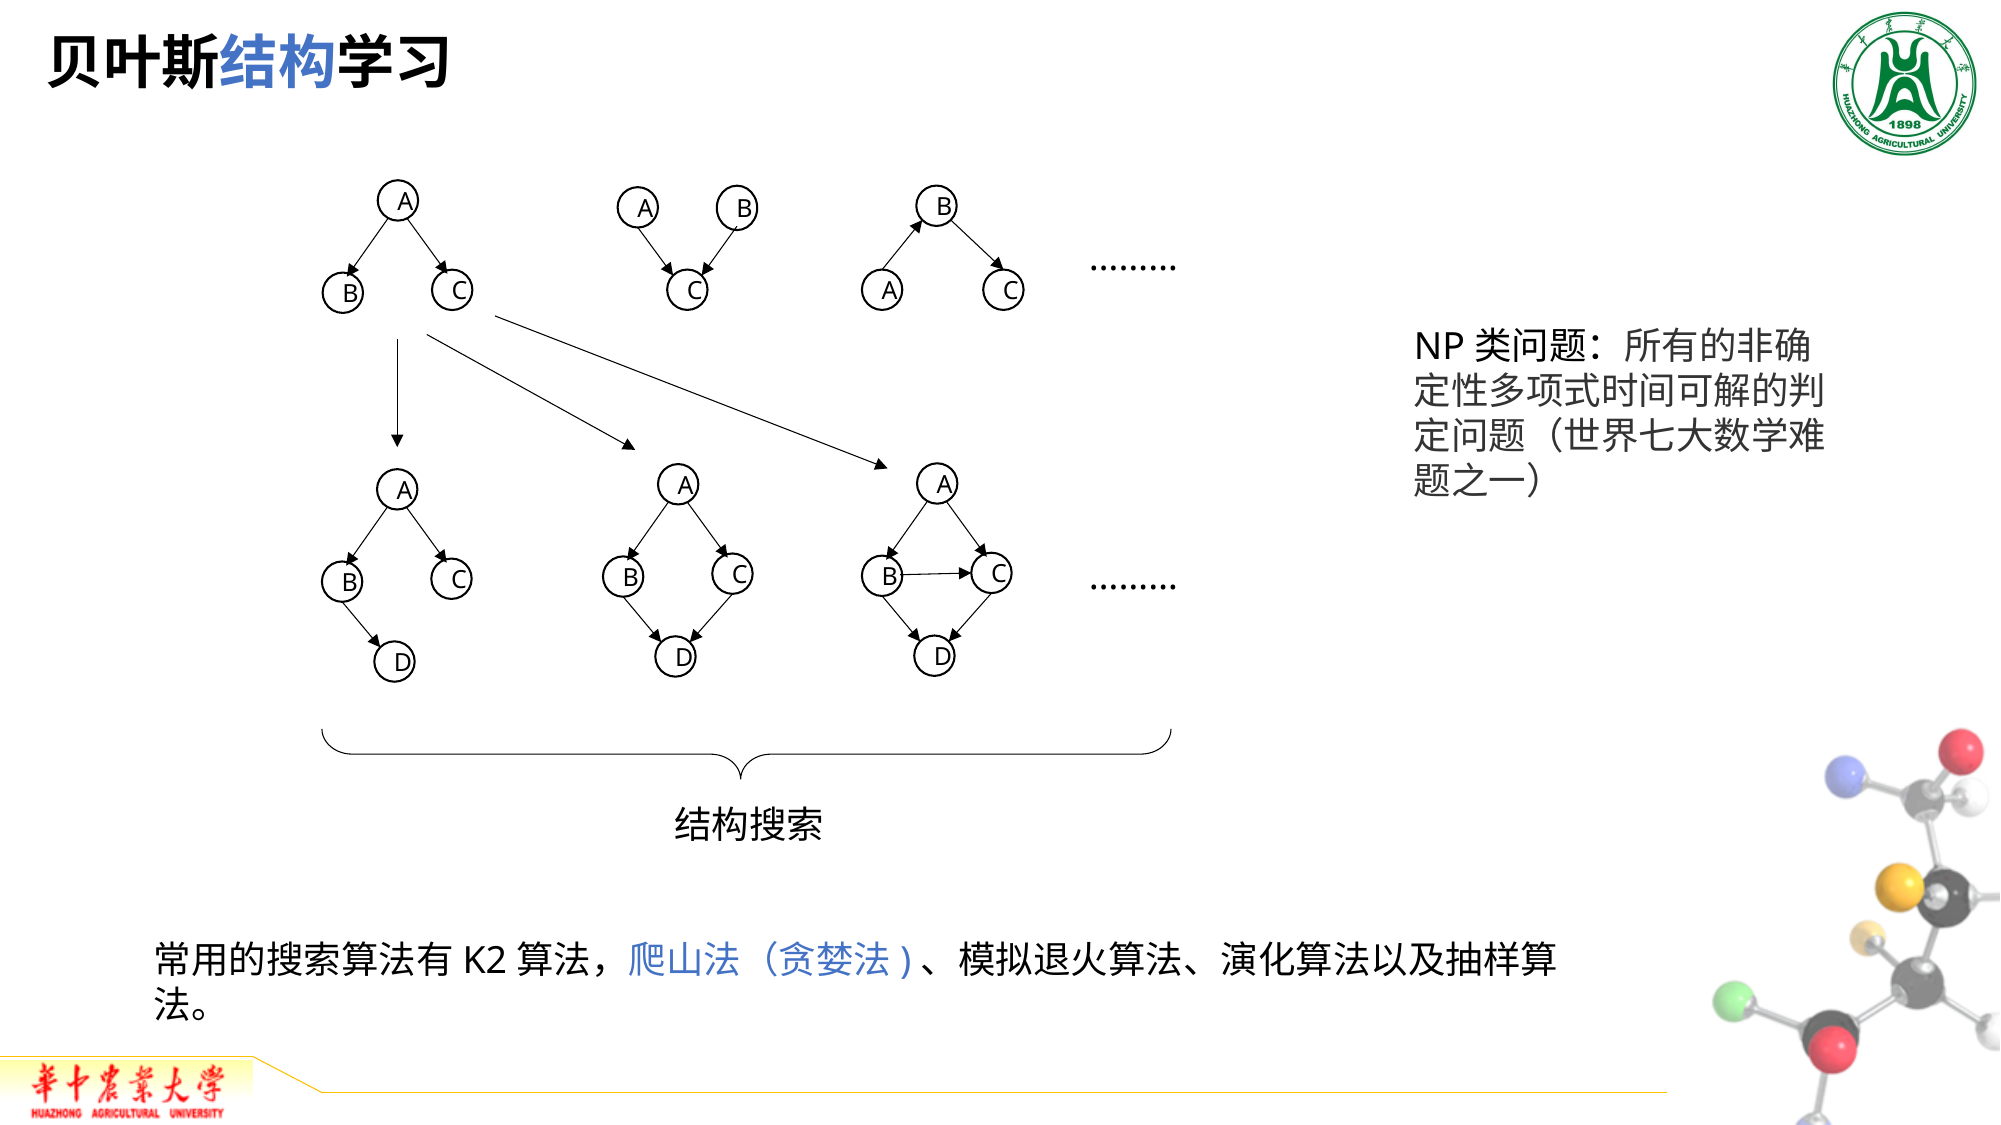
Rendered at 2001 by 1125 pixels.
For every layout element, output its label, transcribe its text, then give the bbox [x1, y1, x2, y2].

text_box B [321, 271, 365, 314]
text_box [882, 220, 923, 270]
text_box C [430, 557, 473, 600]
text_box A [656, 469, 700, 506]
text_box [342, 601, 381, 648]
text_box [689, 593, 733, 643]
text_box A [375, 468, 419, 511]
text_box C [982, 268, 1025, 311]
text_box NP类问题：所有的非确定性多项式时间可解的判定问题（世界七大数学难题之一） [1399, 314, 1847, 509]
text_box B [860, 554, 904, 598]
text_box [346, 218, 388, 277]
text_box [346, 507, 387, 566]
text_box D [654, 635, 697, 678]
text_box C [711, 552, 754, 595]
text_box C [666, 268, 709, 311]
text_box ……… [1074, 544, 1193, 605]
text_box 结构搜索 [659, 793, 840, 854]
text_box B [320, 560, 364, 603]
text_box C [430, 268, 474, 312]
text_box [886, 501, 927, 560]
text_box A [915, 462, 959, 505]
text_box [623, 596, 662, 643]
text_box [426, 334, 495, 450]
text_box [407, 218, 448, 274]
text_box C [970, 551, 1013, 595]
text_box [406, 507, 447, 563]
picture [1667, 687, 2000, 1125]
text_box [882, 596, 921, 642]
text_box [687, 502, 728, 558]
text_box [946, 501, 987, 557]
text_box 常用的搜索算法有K2算法，爬山法（贪婪法)、模拟退火算法、演化算法以及抽样算法。 [138, 928, 1585, 1034]
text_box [701, 230, 738, 276]
text_box B [715, 184, 759, 231]
text_box A [860, 268, 904, 311]
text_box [0, 1056, 1667, 1125]
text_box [627, 502, 668, 561]
text_box A [376, 179, 420, 222]
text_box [495, 315, 888, 469]
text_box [637, 227, 674, 276]
picture [1831, 11, 1977, 156]
text_box A [616, 186, 660, 229]
text_box D [913, 634, 956, 677]
text_box ……… [1074, 225, 1193, 286]
text_box B [601, 555, 645, 598]
text_box B [915, 184, 958, 227]
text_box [948, 593, 992, 642]
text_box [950, 220, 1004, 270]
text_box [321, 728, 1172, 780]
text_box D [373, 640, 416, 683]
text_box 贝叶斯结构学习 [30, 18, 508, 103]
